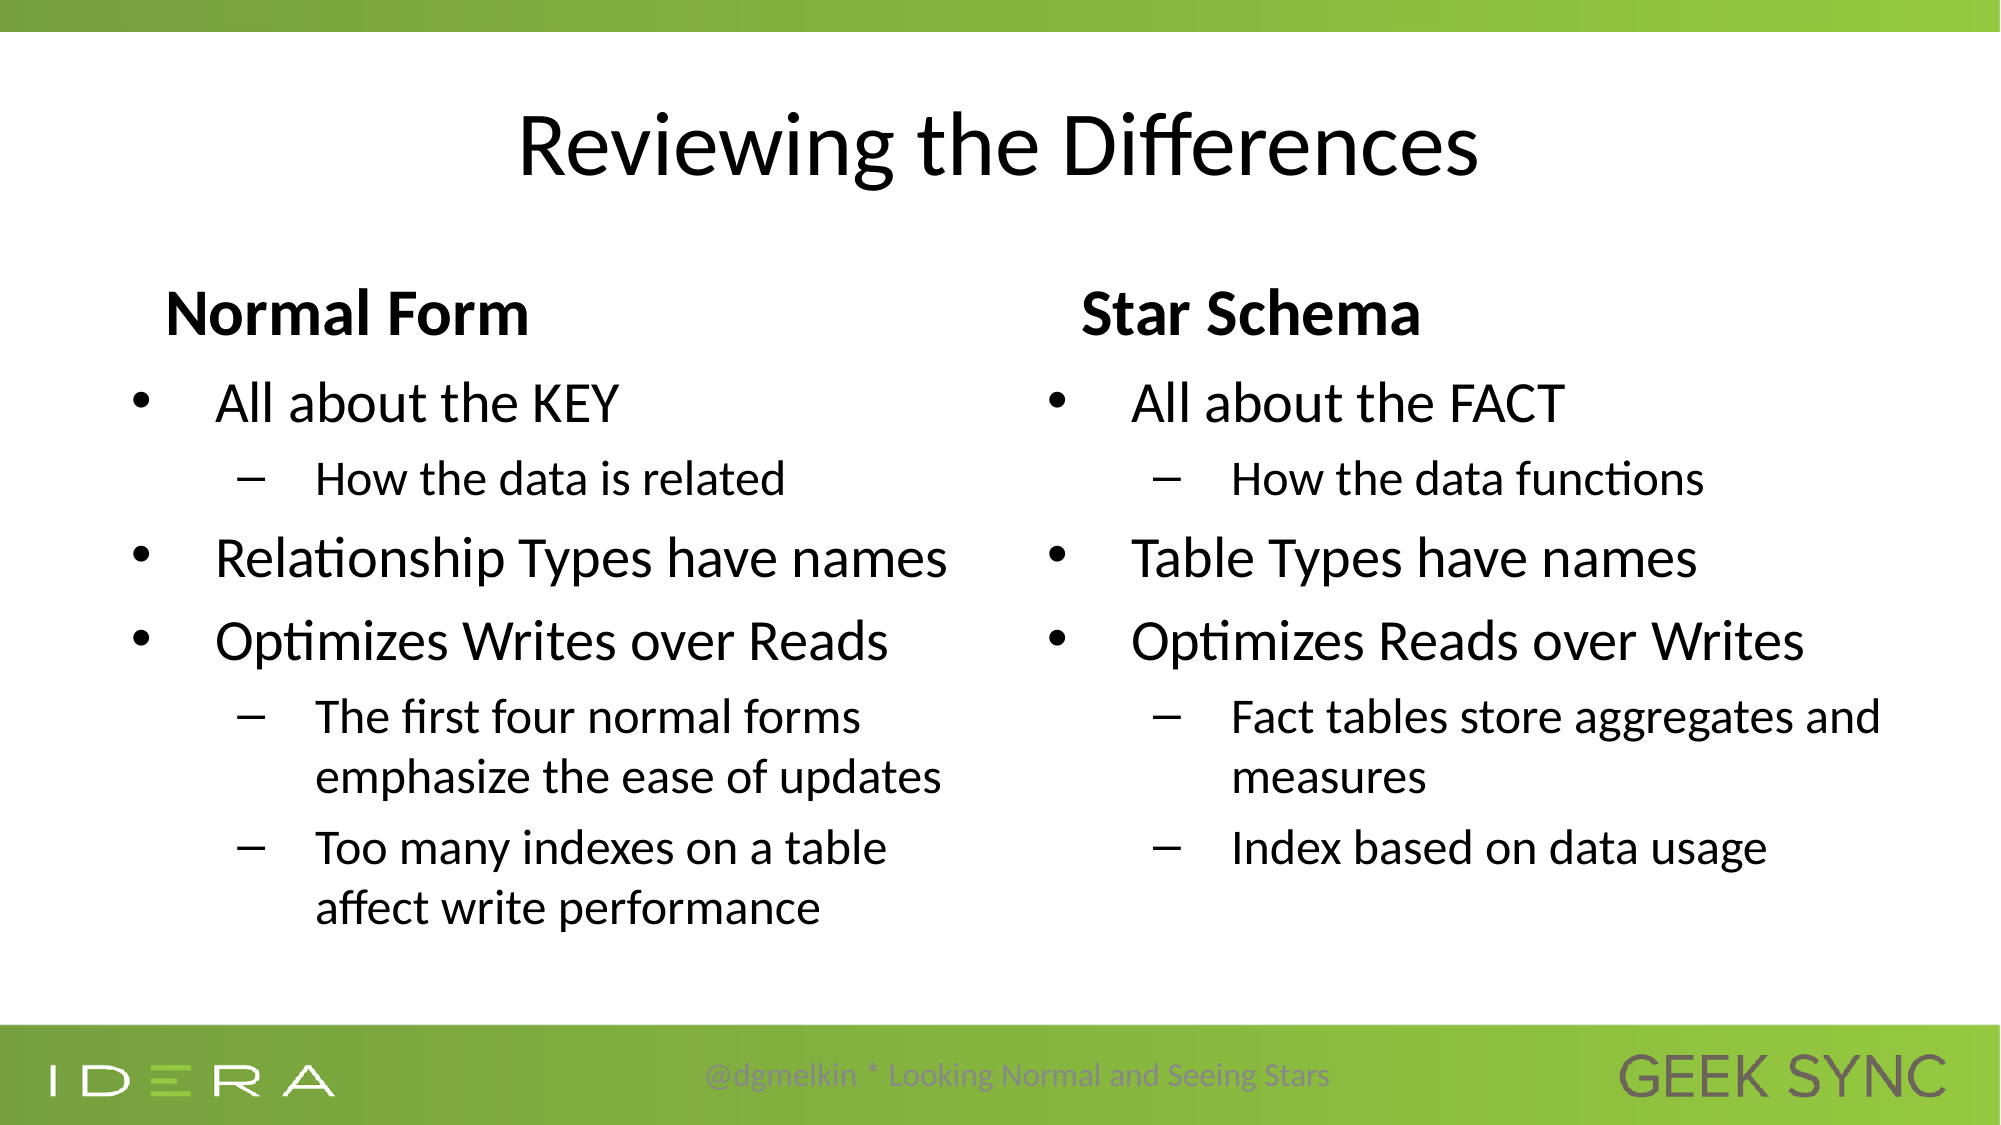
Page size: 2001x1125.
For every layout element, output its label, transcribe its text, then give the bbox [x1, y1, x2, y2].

list All about the KEY How the data is related Relationship Types have names Optimizes Writes over Reads The first four normal forms emphasize the ease of updates Too many indexes on a table affect write performance [99, 356, 984, 1005]
list Star Schema [1015, 251, 1900, 356]
list Normal Form [99, 251, 984, 356]
footer @dgmelkin * Looking Normal and Seeing Stars [683, 1042, 1346, 1103]
list All about the FACT How the data functions Table Types have names Optimizes Reads over Writes Fact tables store aggregates and measures Index based on data usage [1015, 356, 1900, 1005]
picture [0, 0, 2000, 1125]
title Reviewing the Differences [99, 45, 1900, 233]
